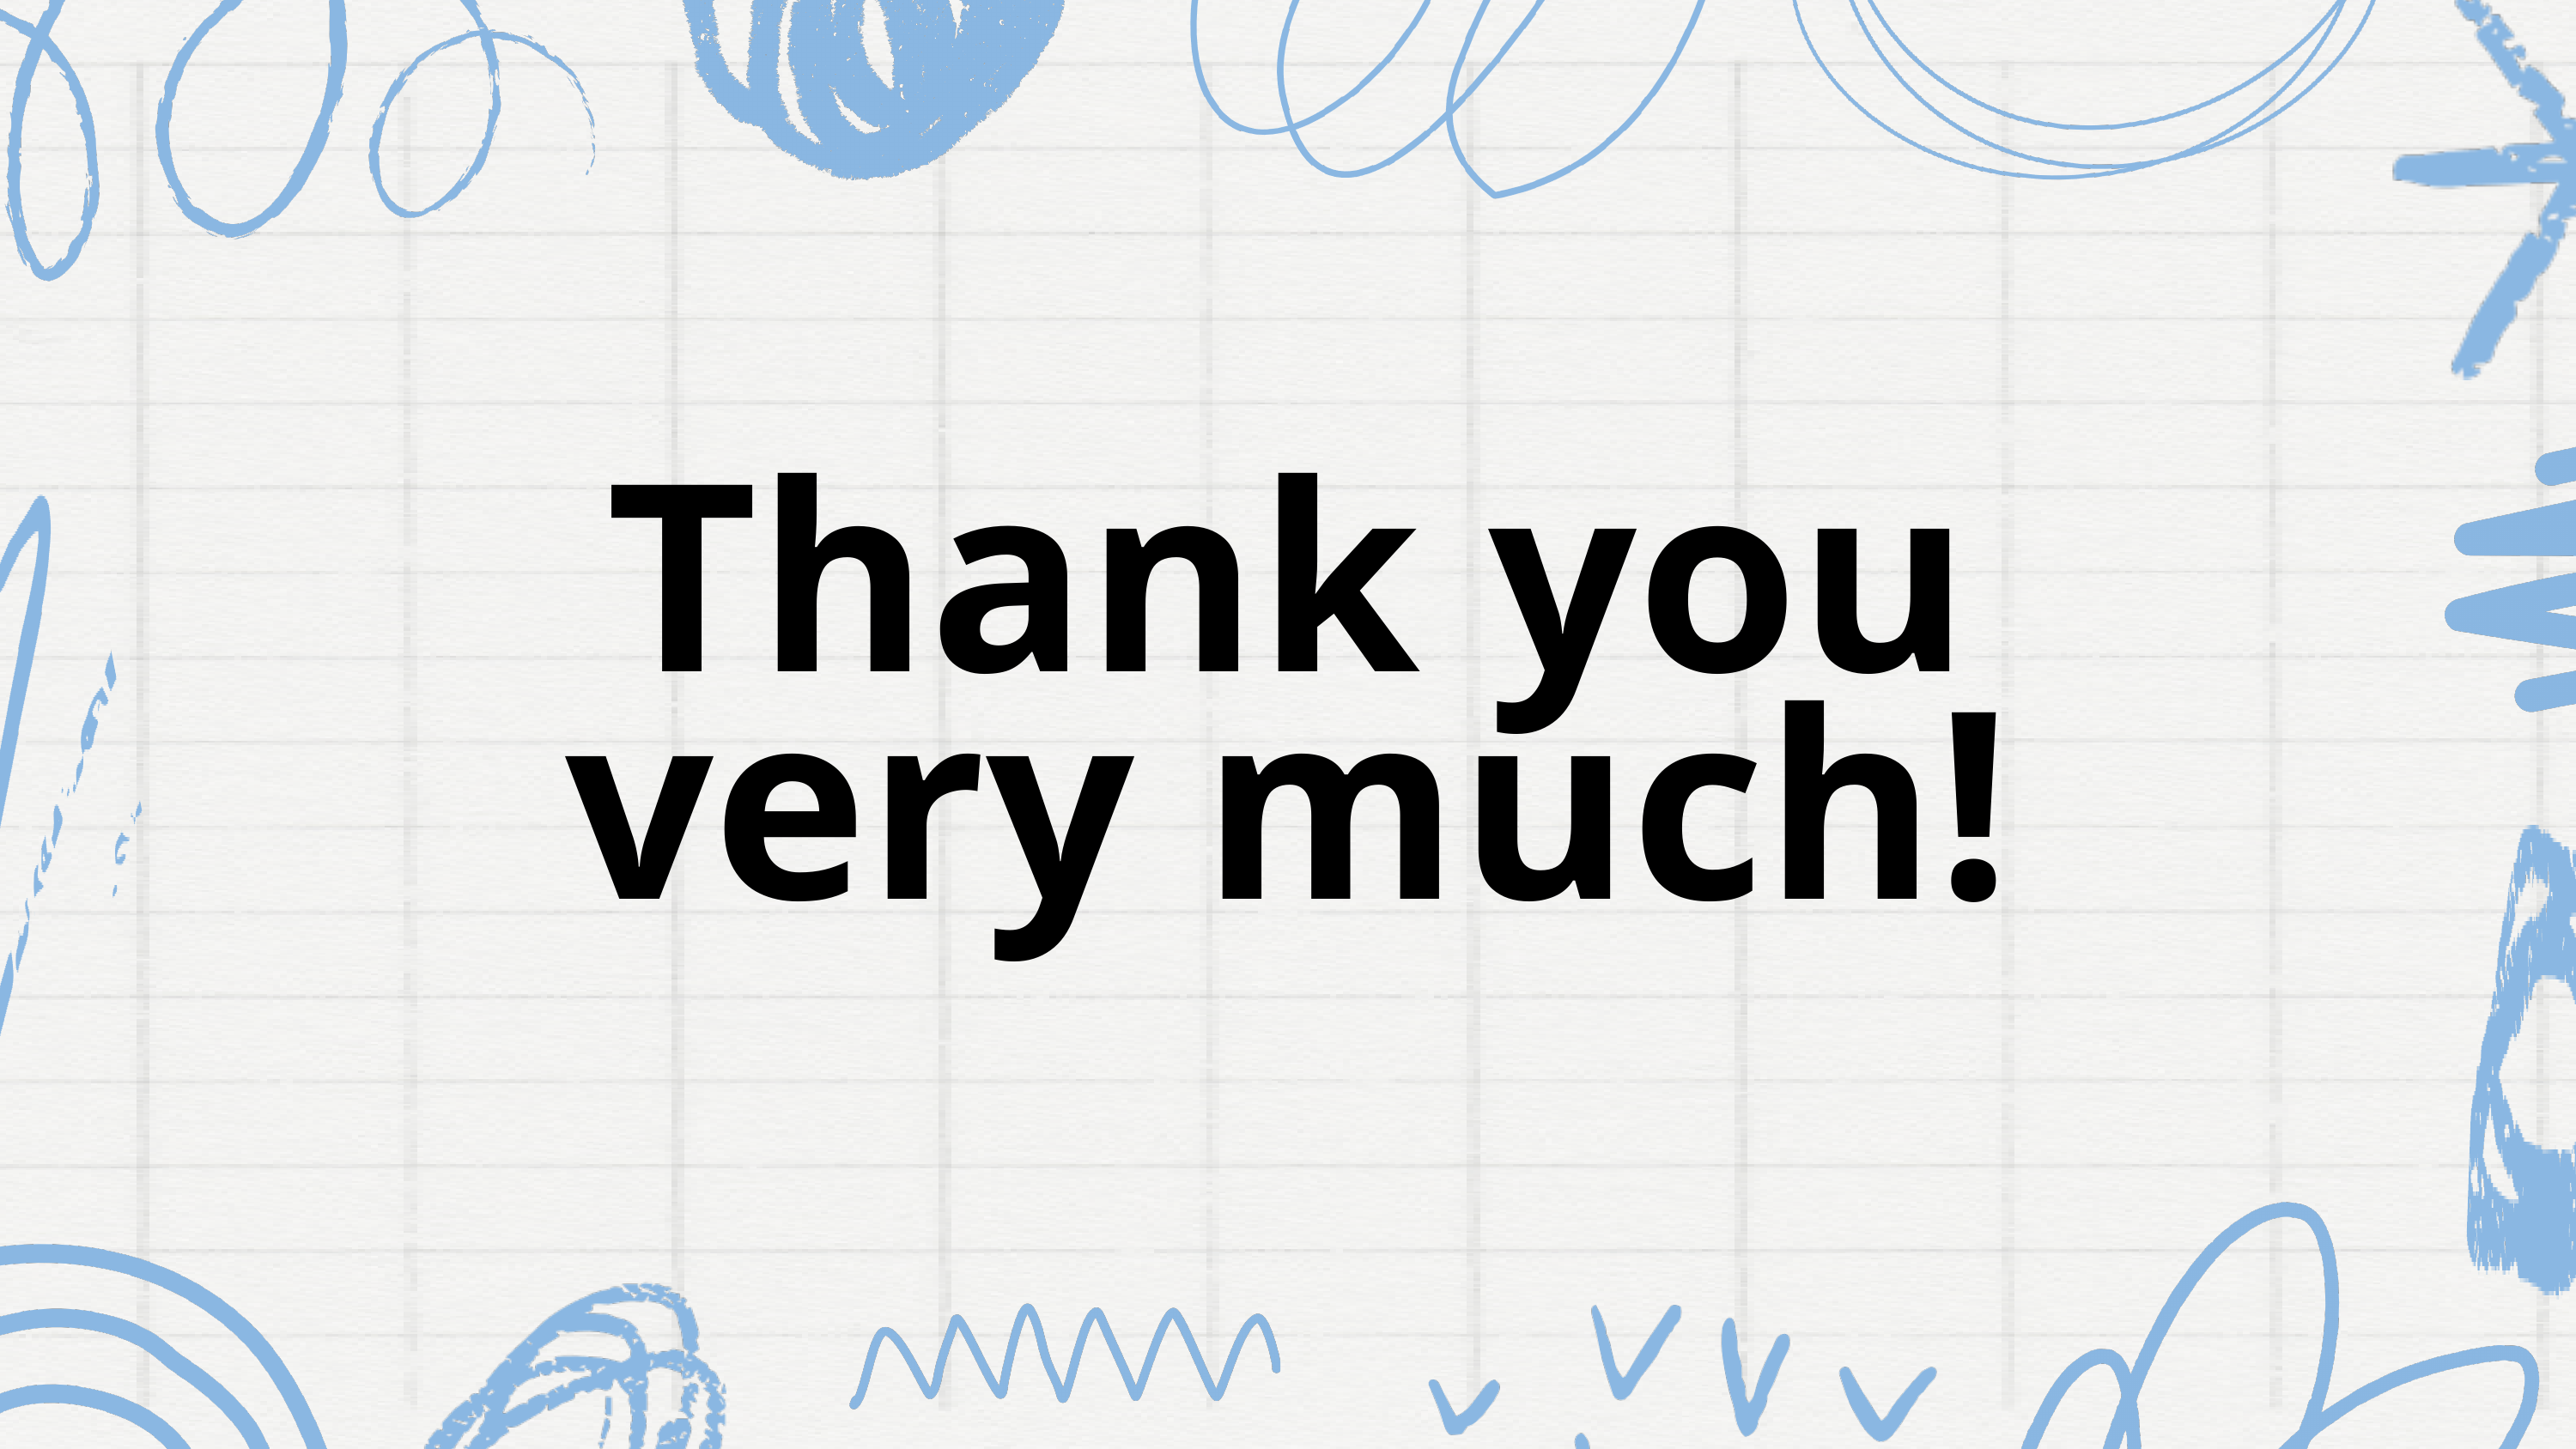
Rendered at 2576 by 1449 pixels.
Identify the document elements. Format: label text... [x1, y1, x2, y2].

text_box [2464, 822, 2576, 1302]
text_box [1818, 0, 2391, 183]
text_box [0, 0, 596, 282]
text_box Thank you very much! [519, 496, 2057, 951]
text_box [849, 1303, 1281, 1410]
text_box [361, 1280, 726, 1449]
text_box [1043, 0, 1818, 200]
text_box [0, 1213, 362, 1449]
text_box [0, 333, 181, 1046]
text_box [2431, 380, 2576, 822]
text_box [2391, 0, 2576, 380]
text_box [2002, 1202, 2576, 1449]
text_box [680, 0, 1089, 183]
text_box [1428, 1303, 2002, 1449]
text_box [0, 0, 2481, 1449]
